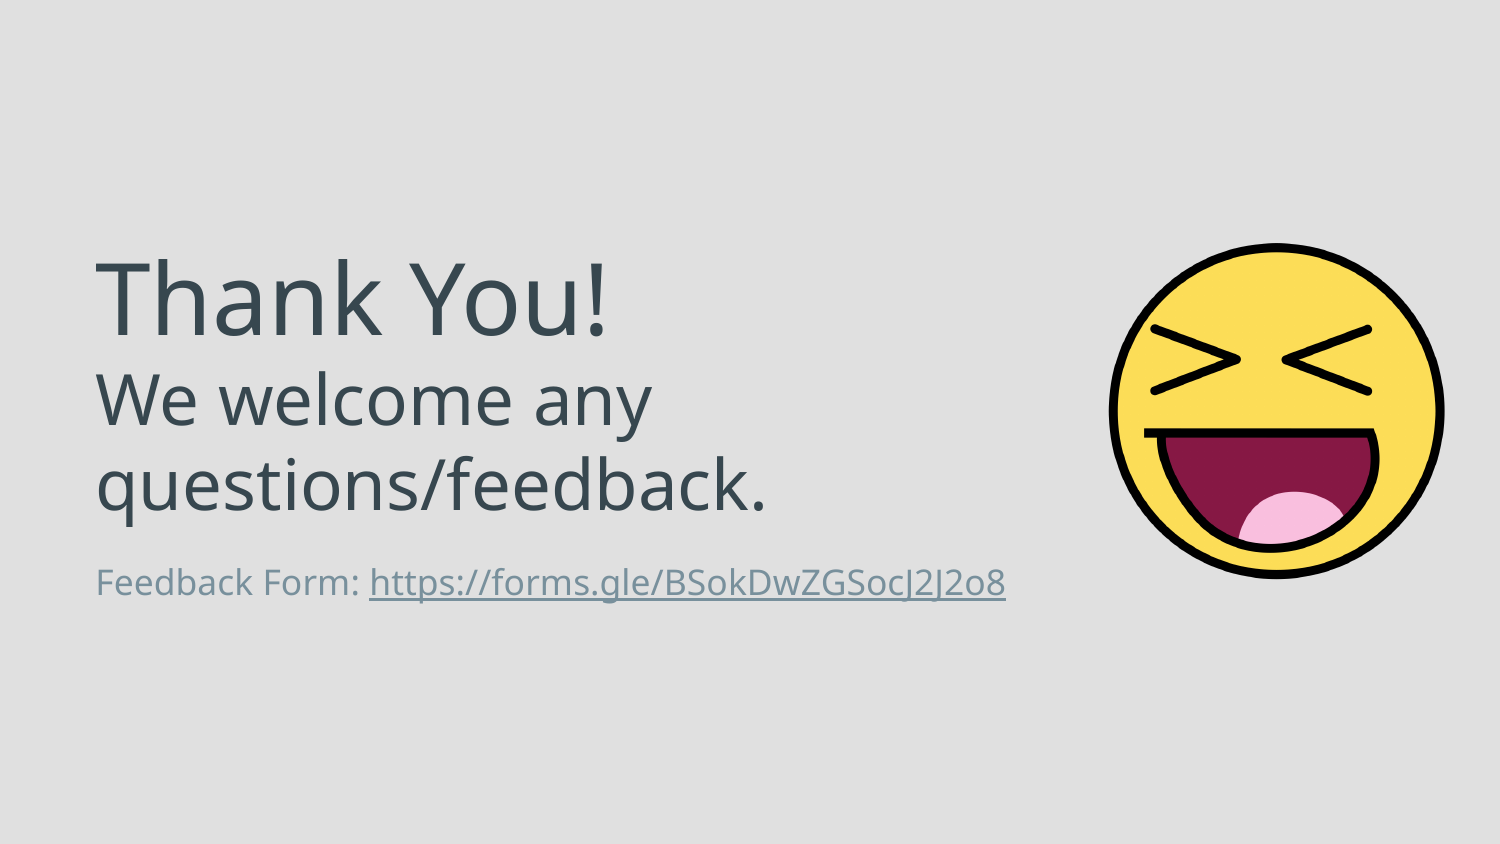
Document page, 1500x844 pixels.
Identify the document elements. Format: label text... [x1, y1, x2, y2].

picture [1101, 236, 1451, 585]
title Thank You! We welcome any questions/feedback. Feedback Form: https://forms.gle/BSokDwZGSocJ2J2o8 [80, 86, 1102, 758]
